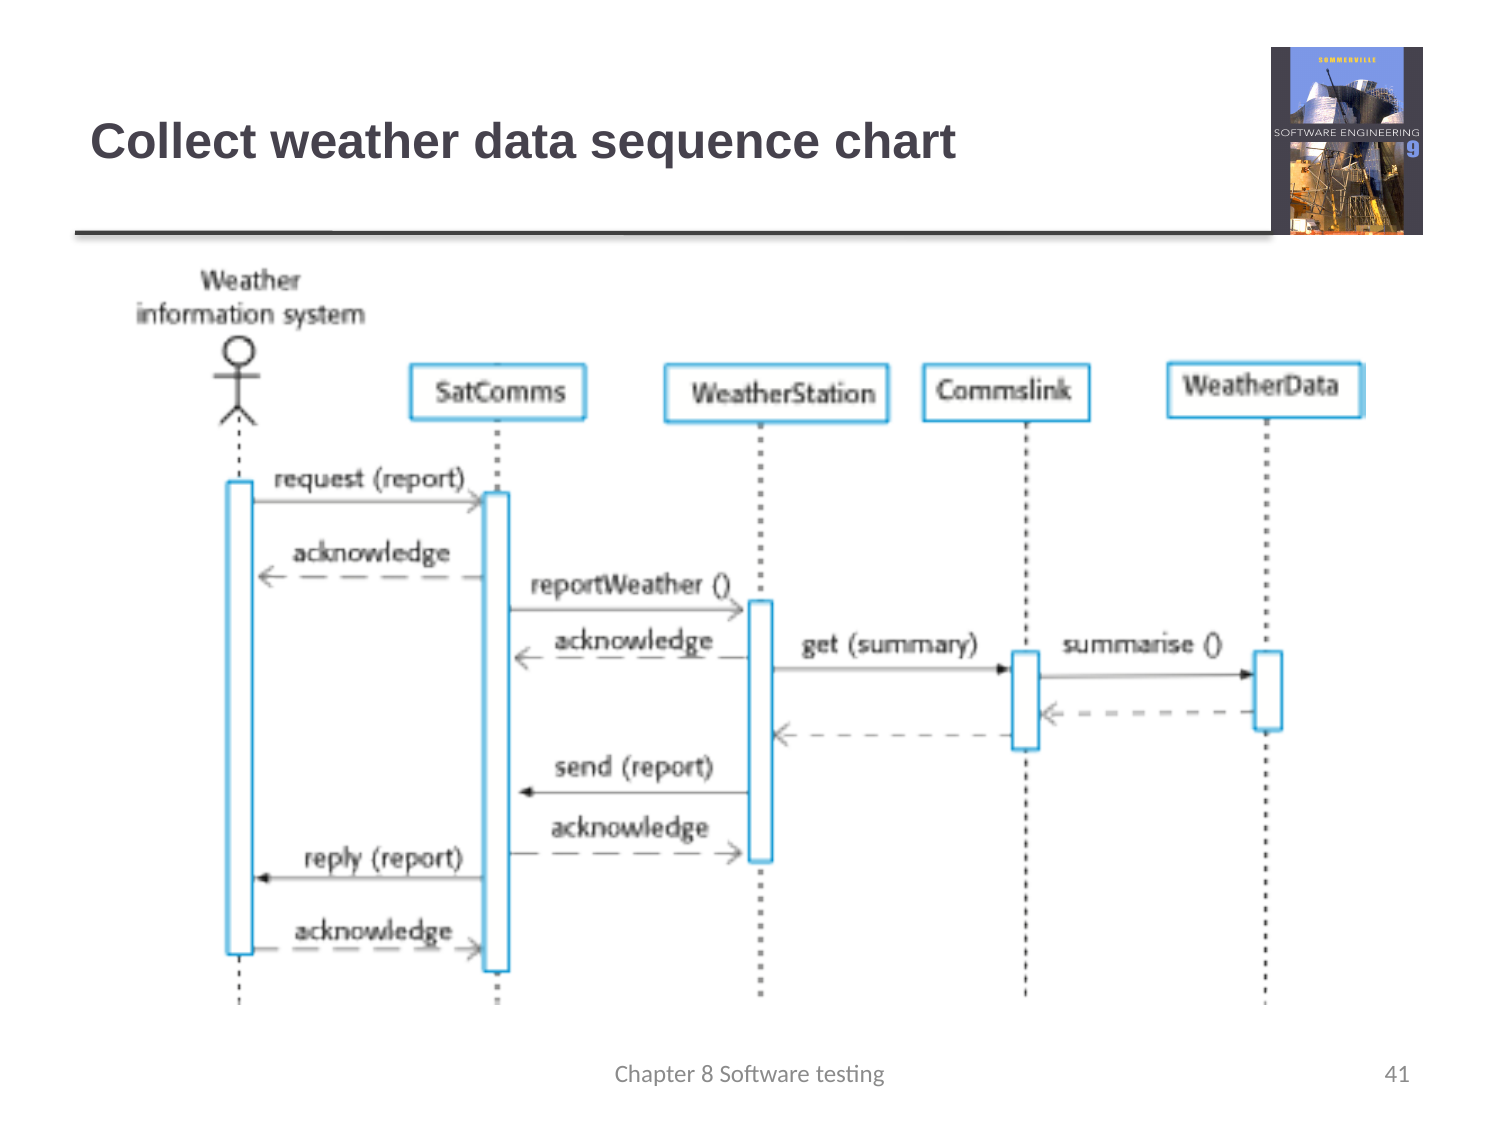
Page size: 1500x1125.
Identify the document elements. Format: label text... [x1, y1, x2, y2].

footer Chapter 8 Software testing [512, 1042, 988, 1103]
title Collect weather data sequence chart [74, 44, 1272, 233]
picture [1272, 47, 1423, 235]
slide_number 41 [1074, 1042, 1425, 1103]
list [74, 262, 1426, 1006]
